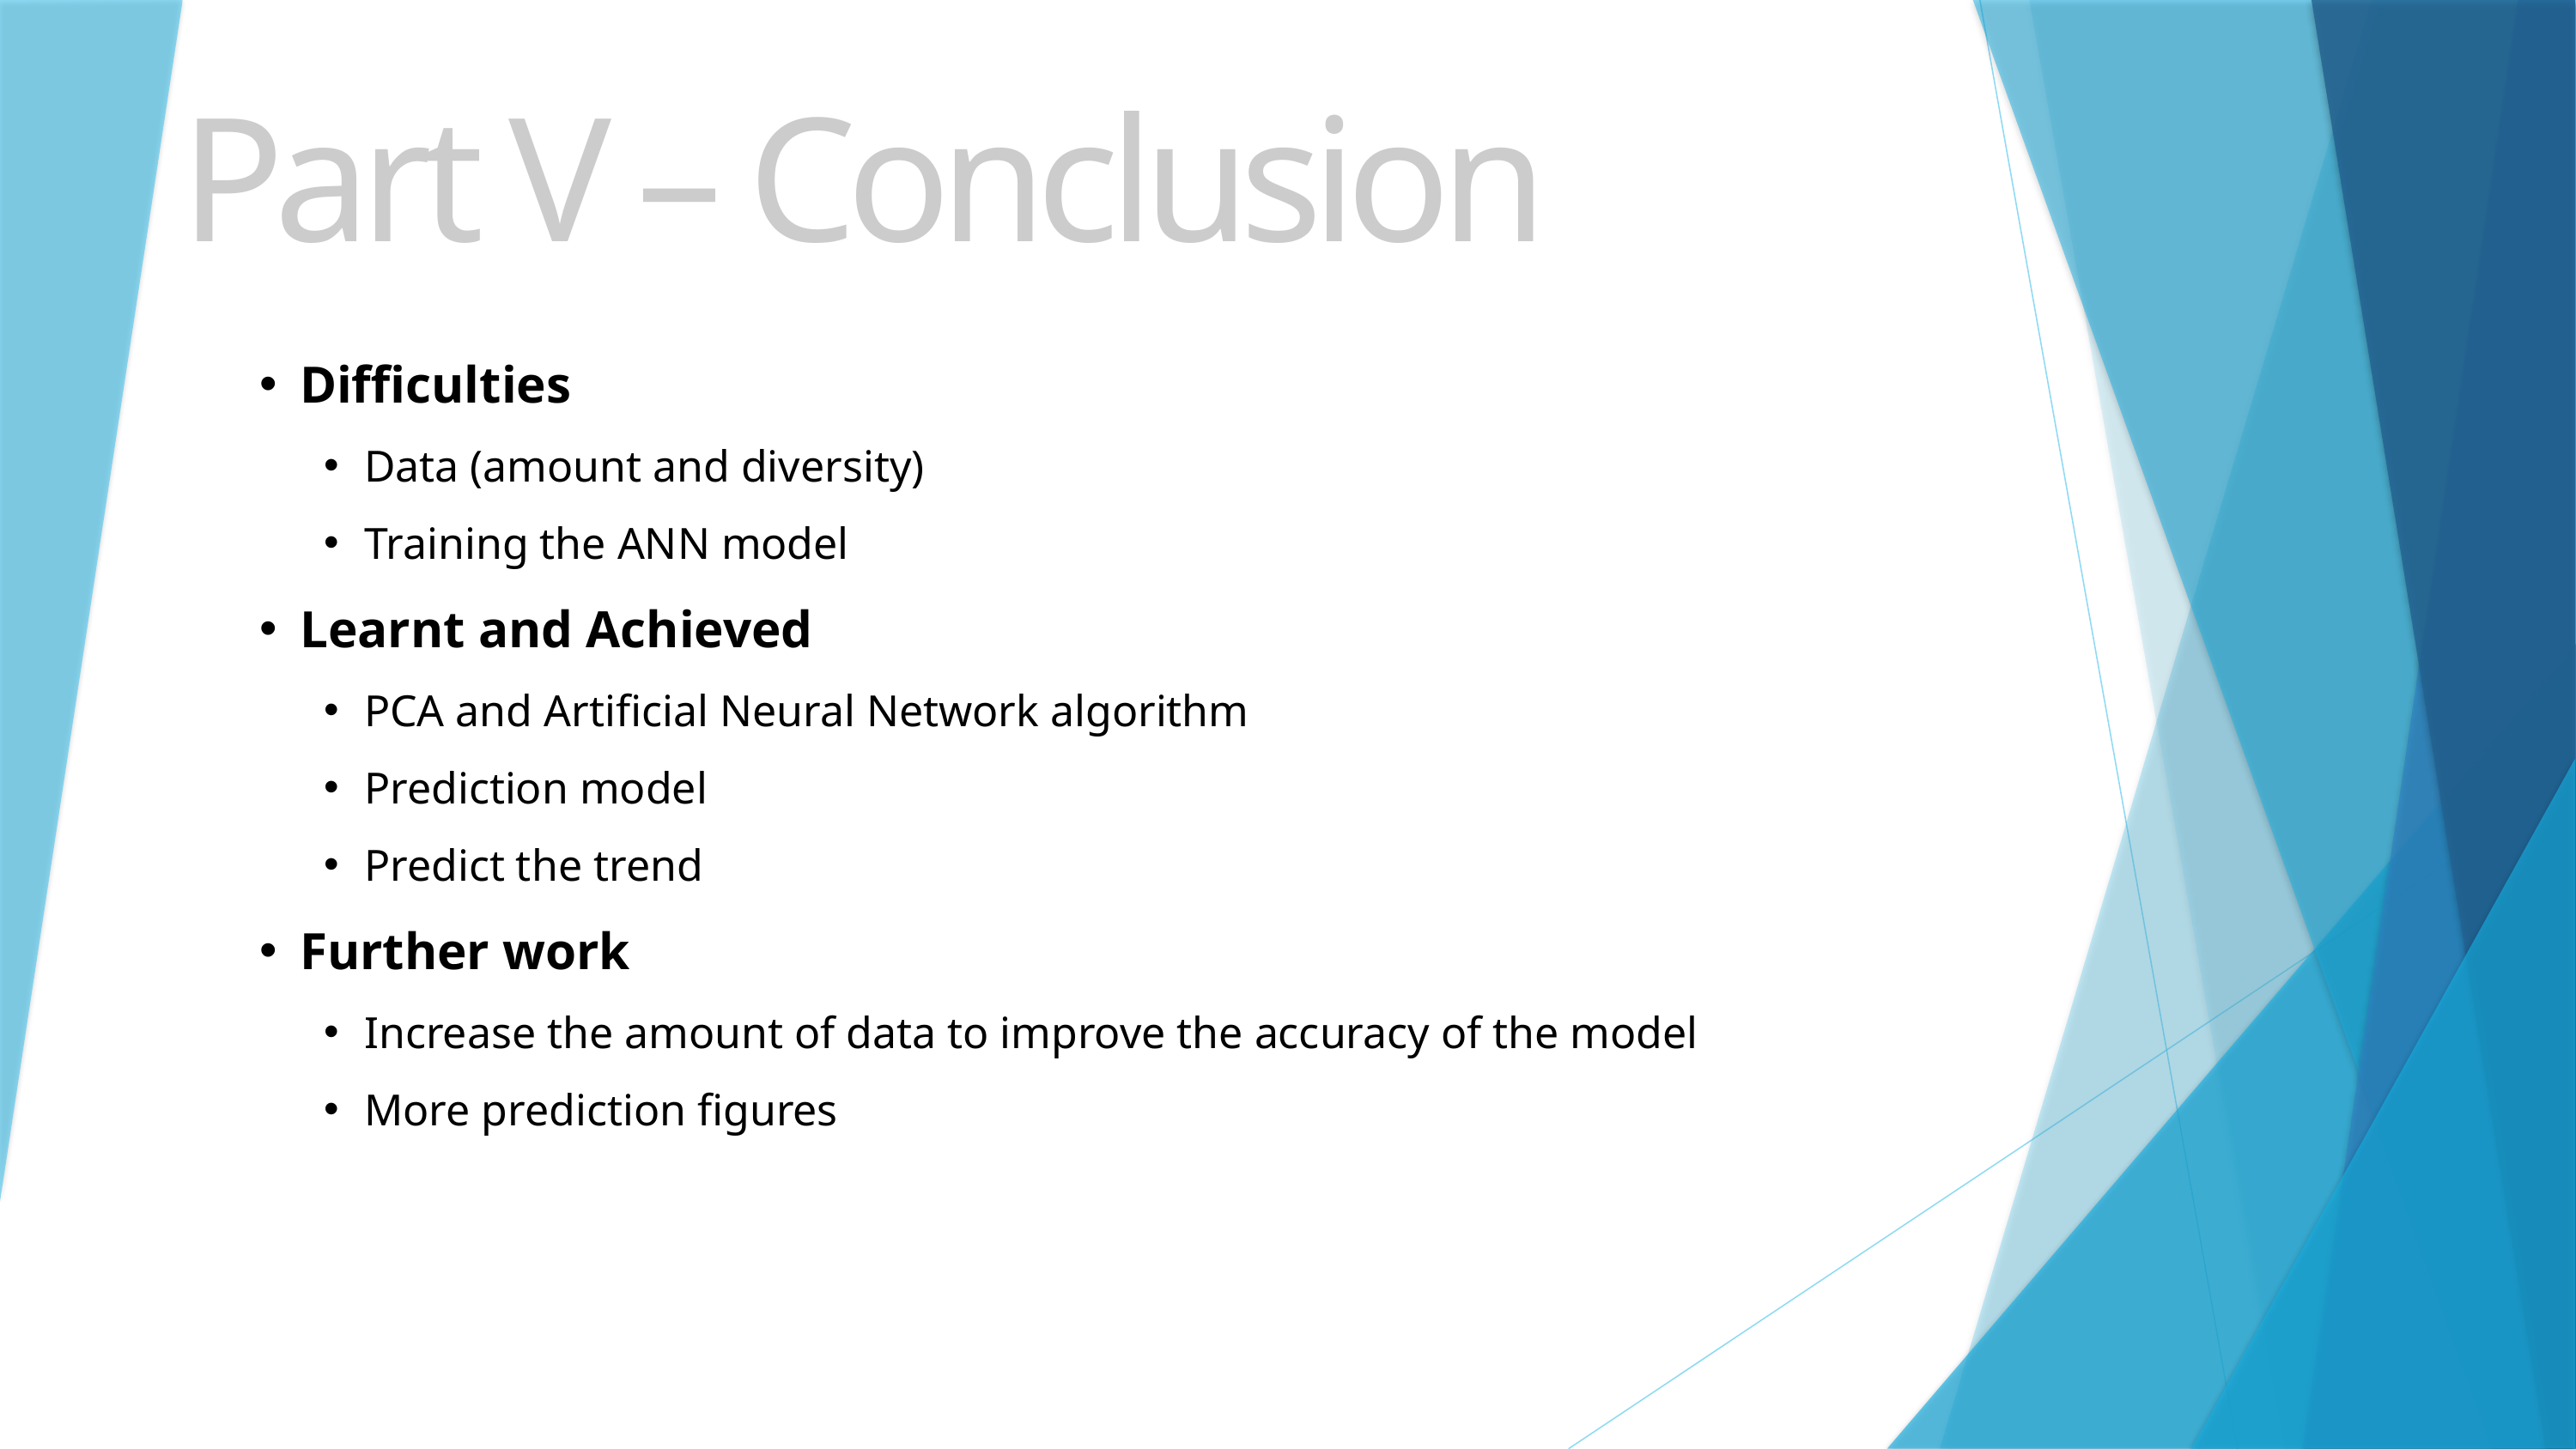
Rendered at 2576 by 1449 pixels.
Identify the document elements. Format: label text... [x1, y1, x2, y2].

text_box Difficulties Data (amount and diversity) Training the ANN model Learnt and Achieved PCA and Artificial Neural Network algorithm Prediction model Predict the trend Further work Increase the amount of data to improve the accuracy of the model More prediction figures [246, 316, 1739, 1192]
text_box Part V – Conclusion [0, 0, 1911, 276]
